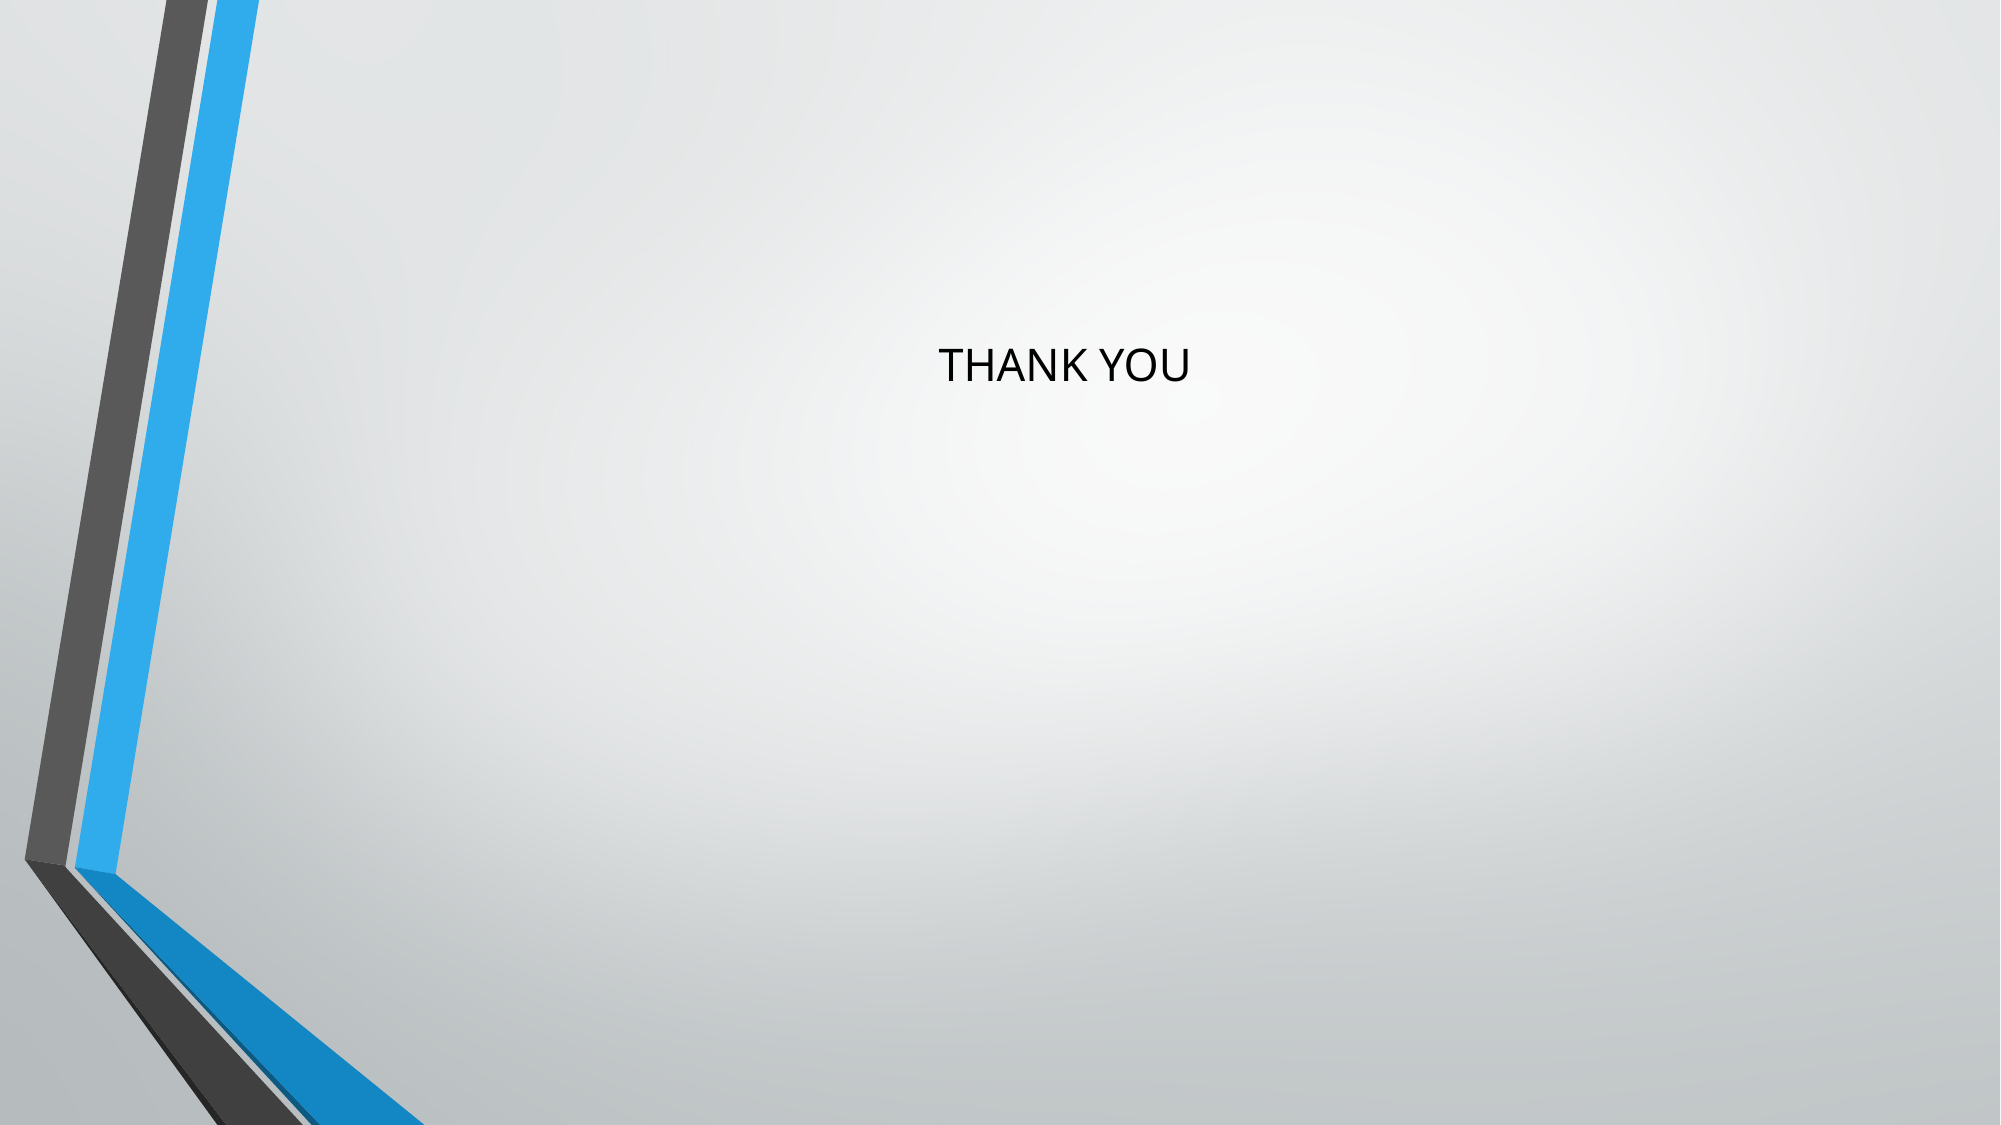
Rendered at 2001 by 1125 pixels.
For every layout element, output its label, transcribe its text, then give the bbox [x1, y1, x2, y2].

title THANK YOU [243, 112, 1887, 400]
